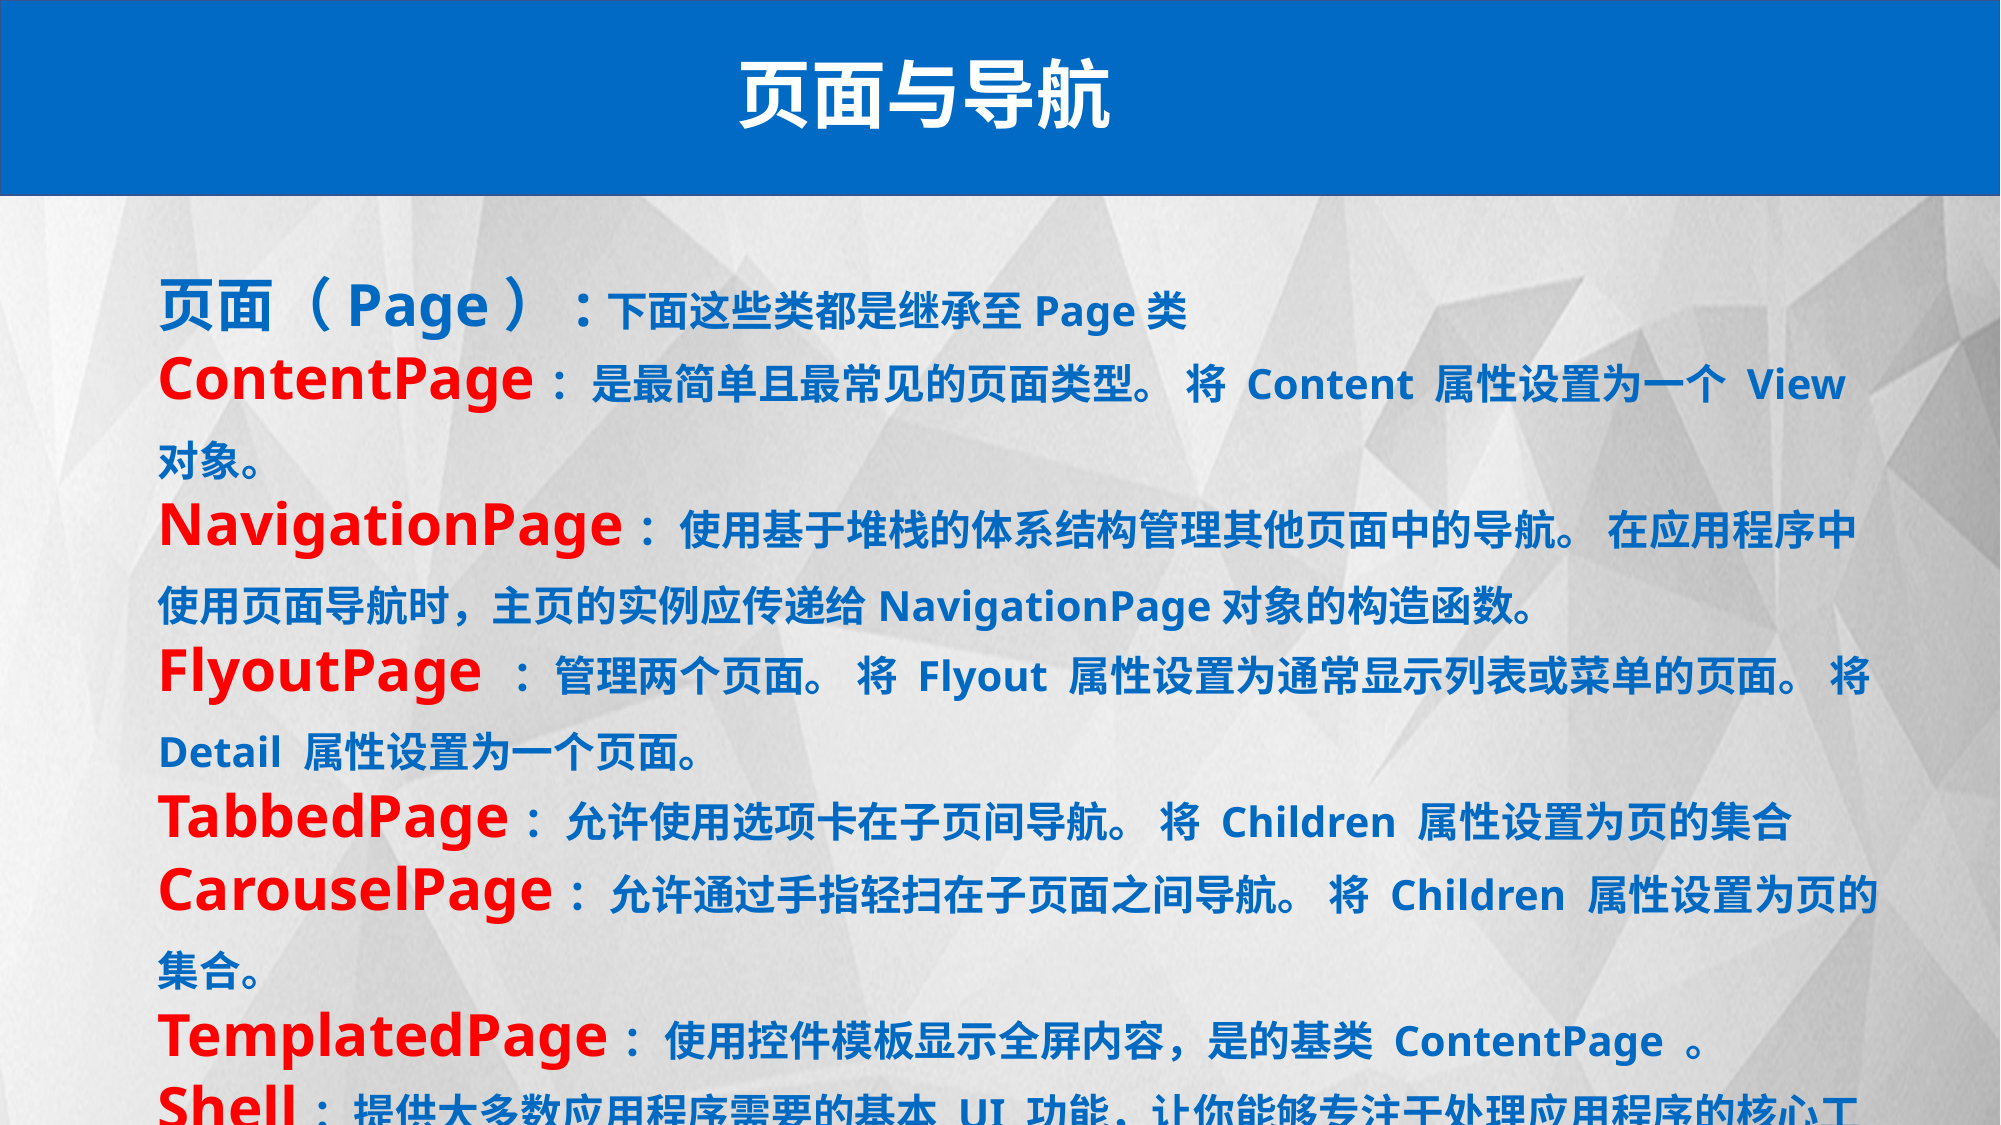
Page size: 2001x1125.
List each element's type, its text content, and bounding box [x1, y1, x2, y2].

text_box [0, 0, 2000, 196]
picture [0, 0, 2001, 1125]
text_box 页面（Page）:下面这些类都是继承至Page类 ContentPage：是最简单且最常见的页面类型。 将 Content 属性设置为一个 View 对象。 NavigationPage：使用基于堆栈的体系结构管理其他页面中的导航。 在应用程序中使用页面导航时，主页的实例应传递给NavigationPage对象的构造函数。 FlyoutPage ：管理两个页面。 将 Flyout 属性设置为通常显示列表或菜单的页面。 将 Detail 属性设置为一个页面。 TabbedPage：允许使用选项卡在子页间导航。 将 Children 属性设置为页的集合 CarouselPage：允许通过手指轻扫在子页面之间导航。 将 Children 属性设置为页的集合。 TemplatedPage：使用控件模板显示全屏内容，是的基类 ContentPage 。 Shell：提供大多数应用程序需要的基本 UI 功能，让你能够专注于处理应用程序的核心工作负载 [143, 258, 1906, 1125]
text_box 页面与导航 [721, 39, 1193, 145]
